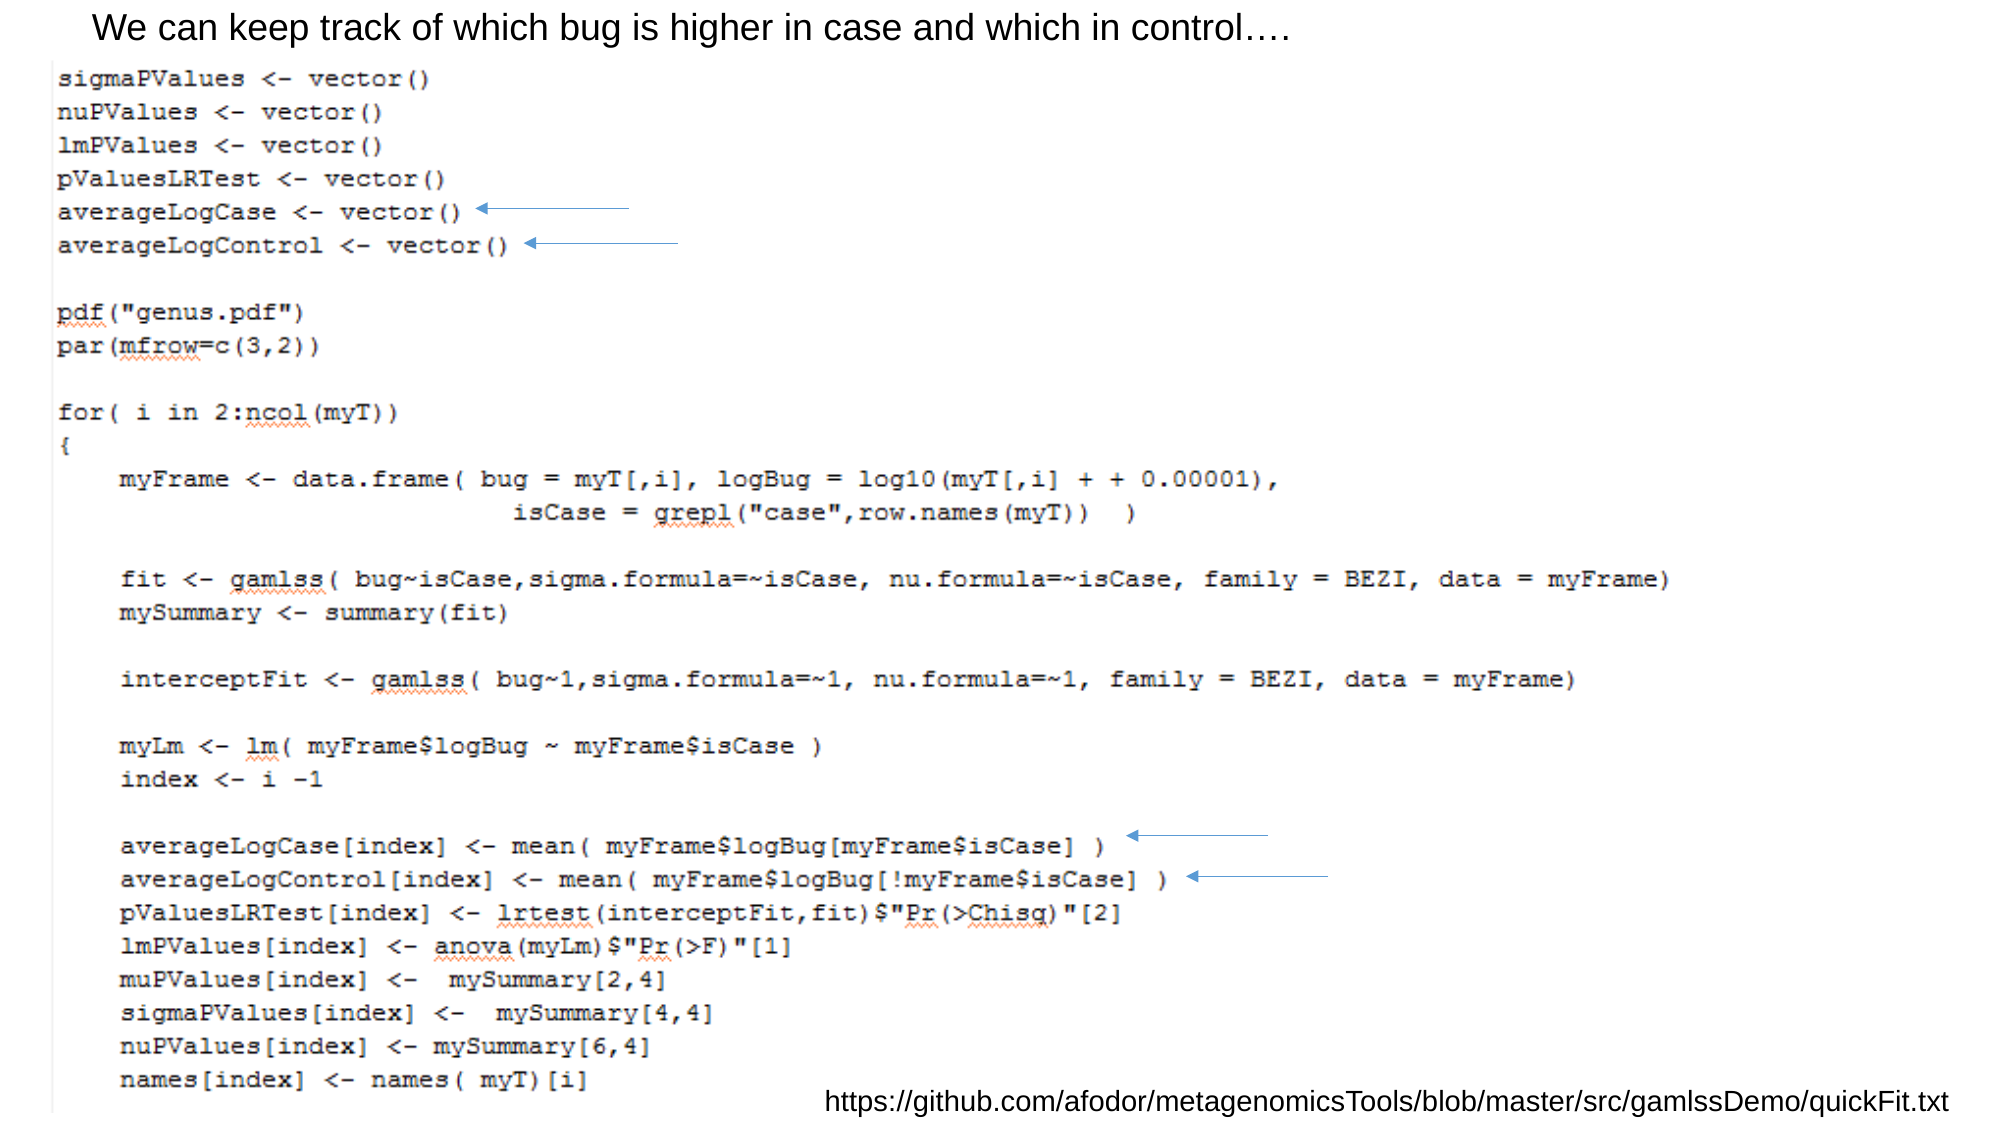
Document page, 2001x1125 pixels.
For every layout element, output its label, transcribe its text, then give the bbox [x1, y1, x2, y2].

text_box We can keep track of which bug is higher in case and which in control…. [77, 0, 1307, 56]
picture [42, 59, 1708, 1113]
text_box https://github.com/afodor/metagenomicsTools/blob/master/src/gamlssDemo/quickFit.txt [809, 1075, 2000, 1125]
